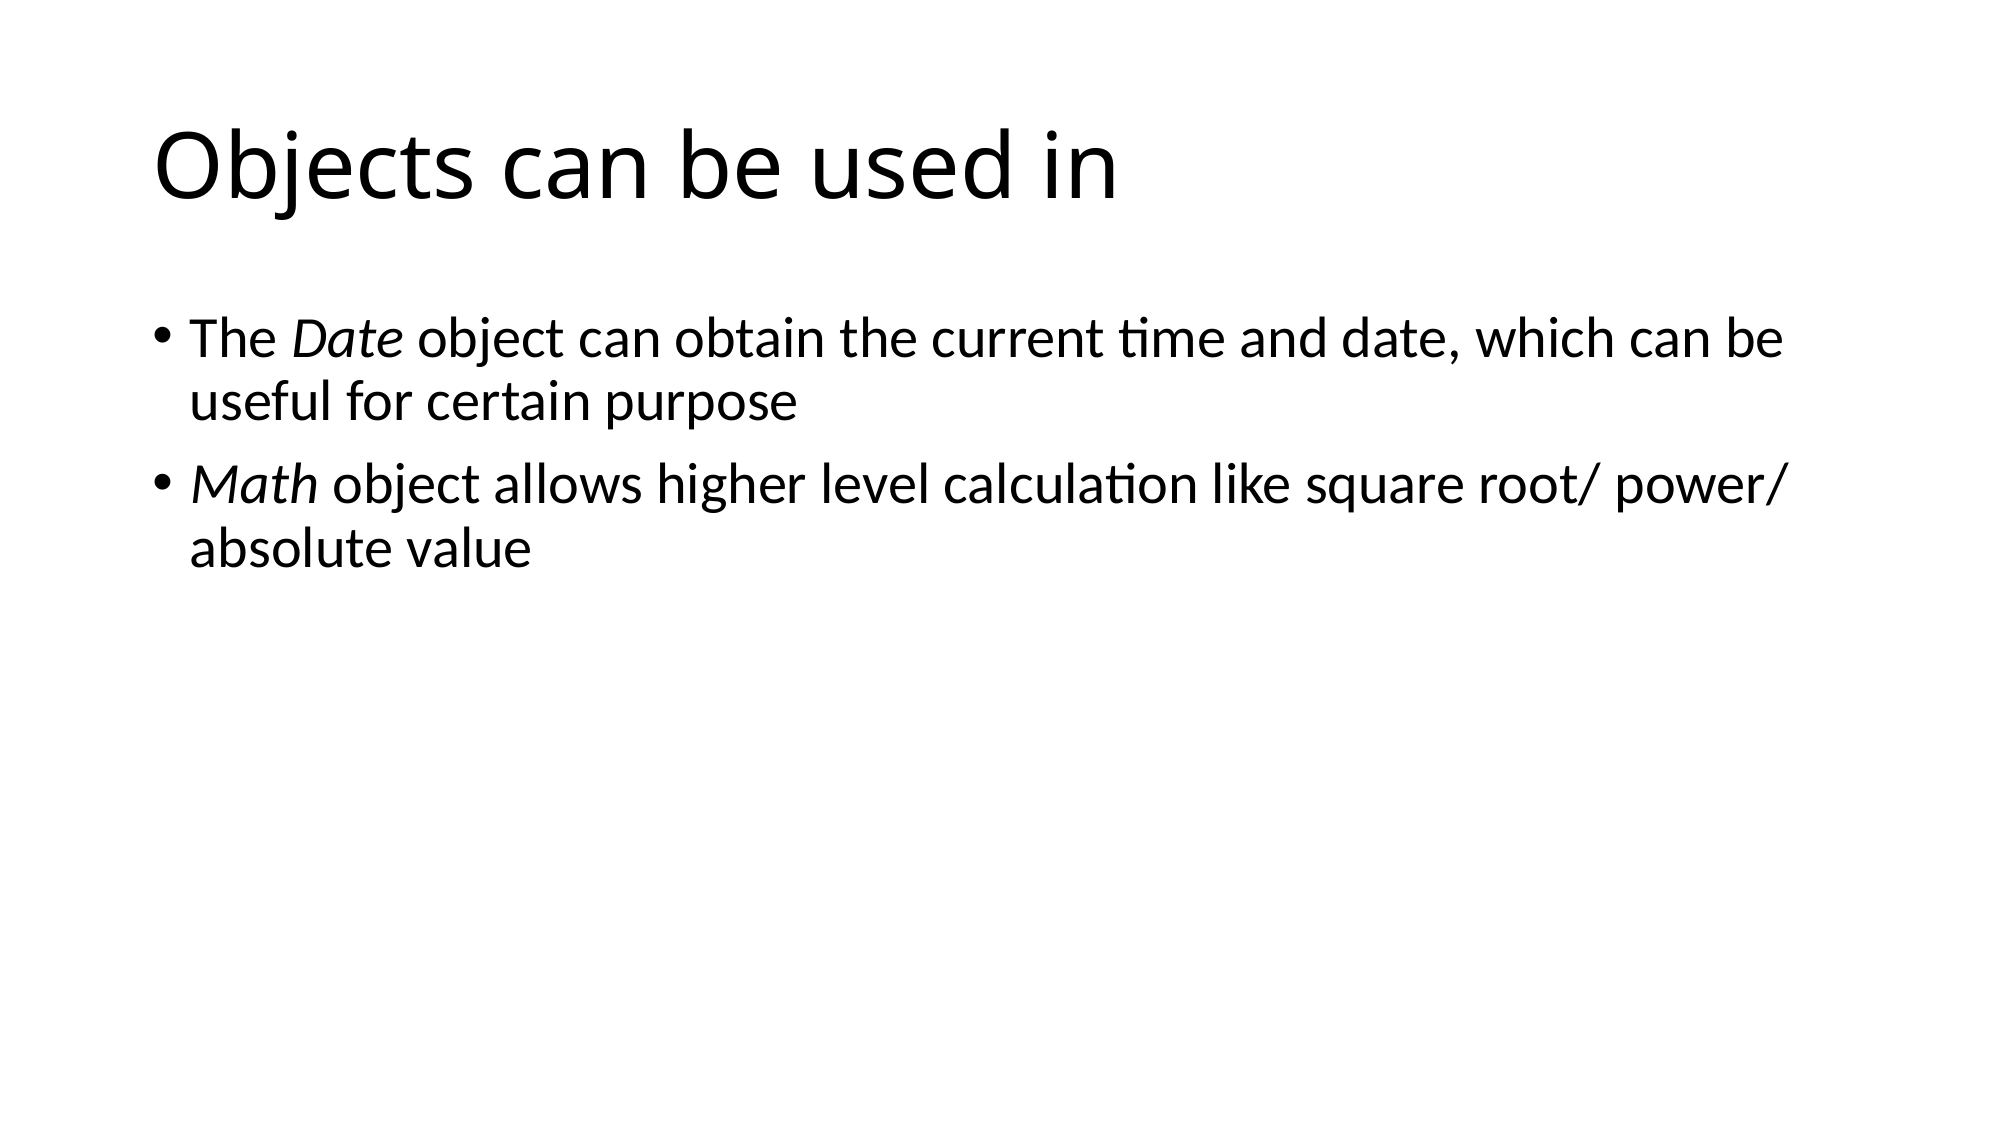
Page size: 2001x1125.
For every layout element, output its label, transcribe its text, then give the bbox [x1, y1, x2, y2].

list The Date object can obtain the current time and date, which can be useful for certain purpose Math object allows higher level calculation like square root/ power/ absolute value [137, 299, 1863, 1014]
title Objects can be used in [137, 59, 1863, 278]
